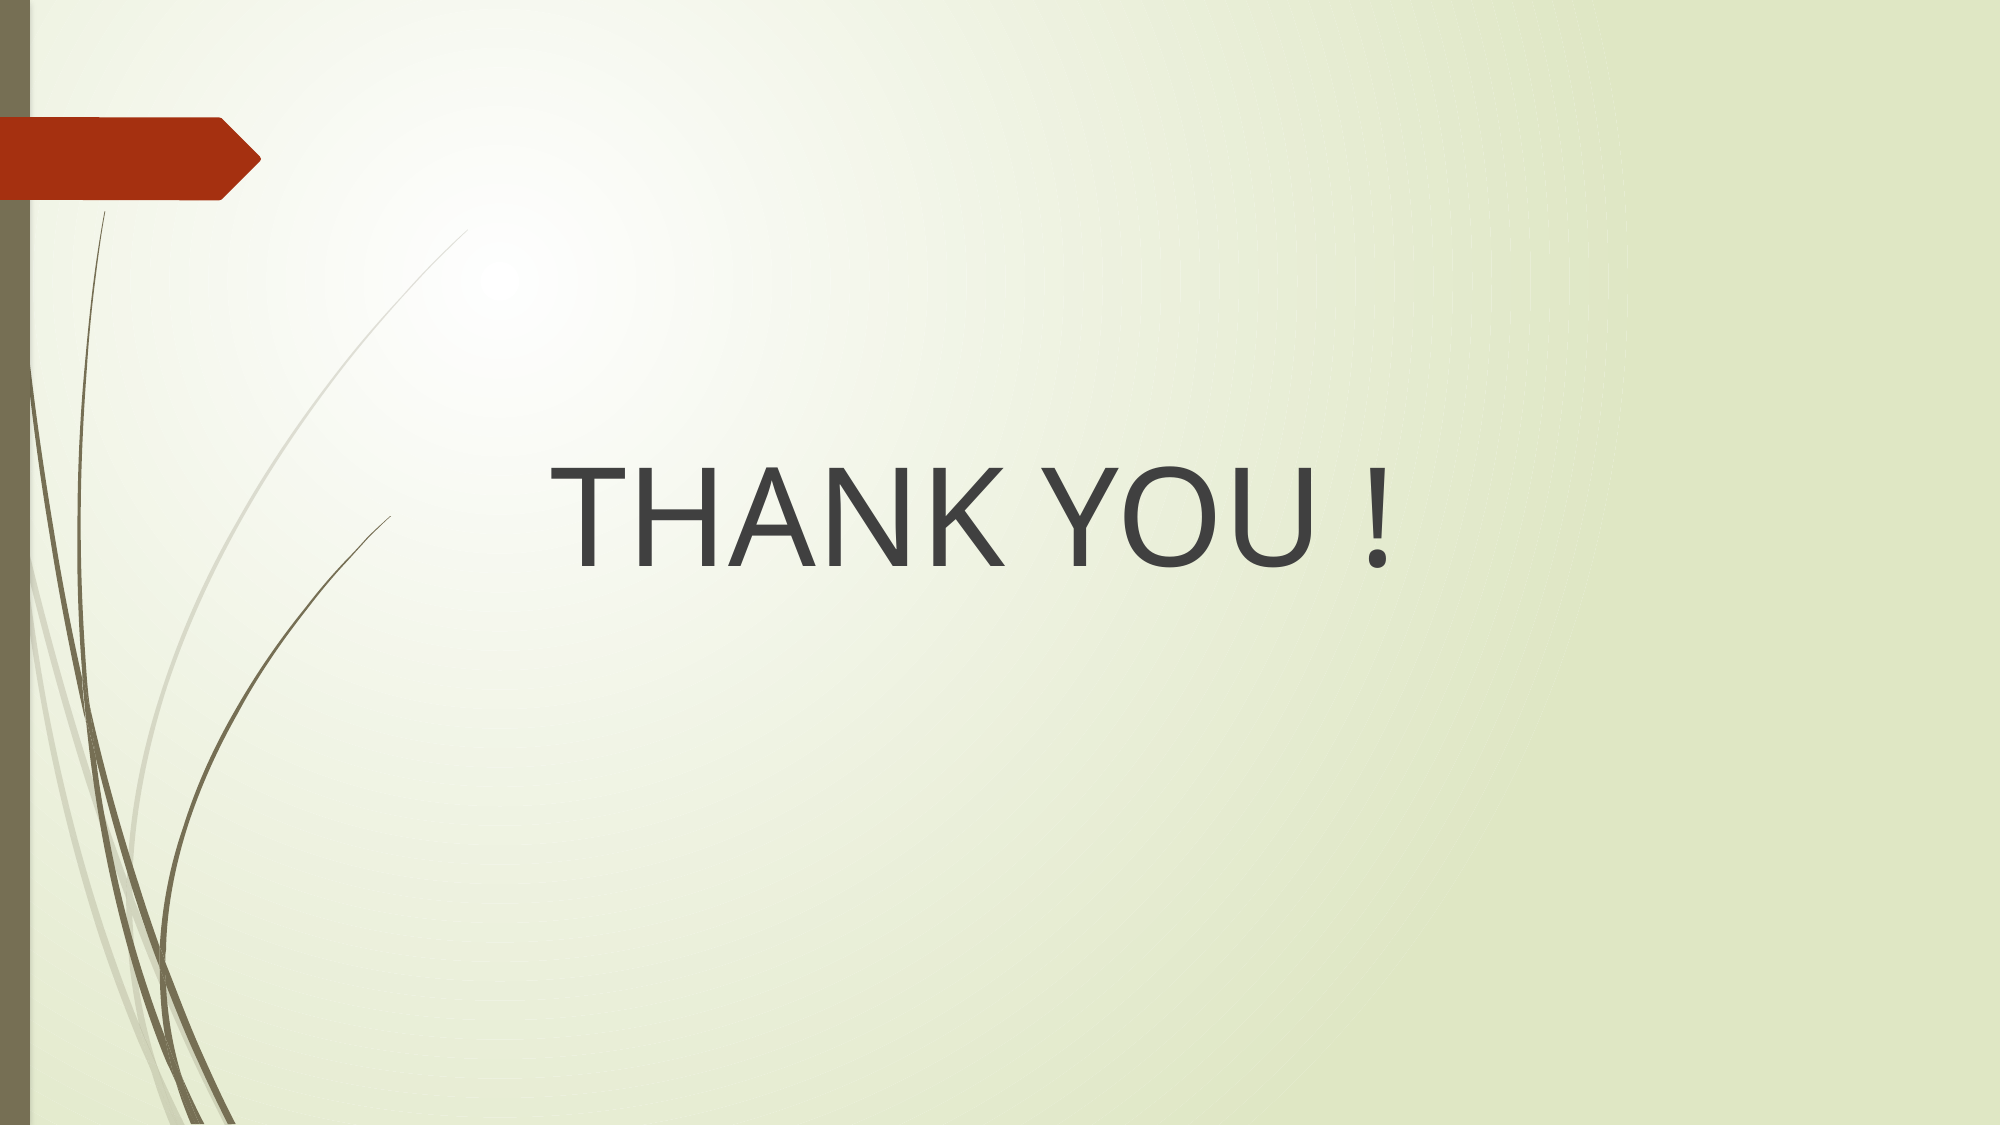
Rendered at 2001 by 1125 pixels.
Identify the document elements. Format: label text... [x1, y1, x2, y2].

list THANK YOU ! [161, 421, 1787, 593]
